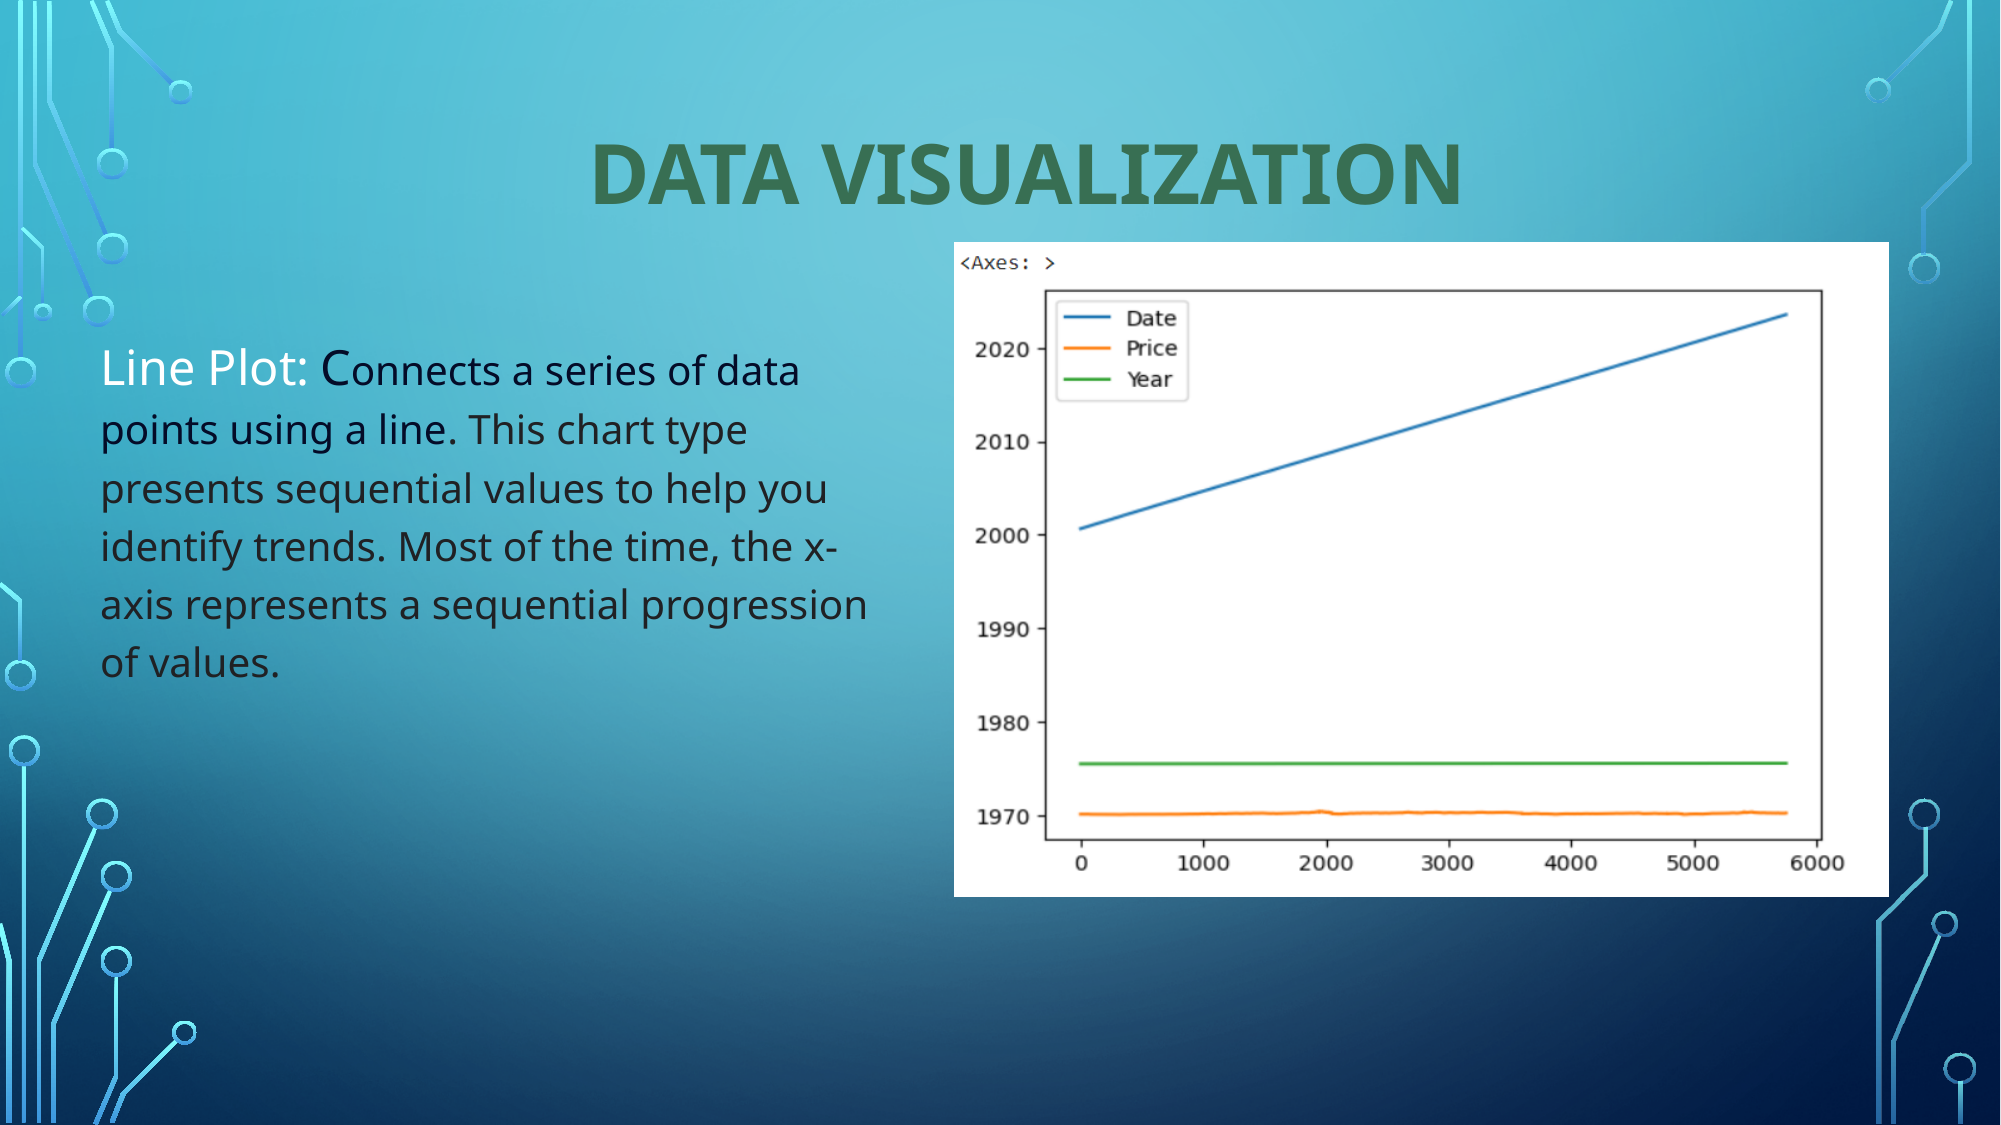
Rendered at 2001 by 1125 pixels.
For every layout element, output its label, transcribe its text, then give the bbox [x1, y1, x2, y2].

list Line Plot: Connects a series of data points using a line. This chart type presents sequential values to help you identify trends. Most of the time, the x-axis represents a sequential progression of values. [85, 317, 887, 698]
title DATA VISUALIZATION [573, 112, 1800, 243]
picture [954, 242, 1889, 898]
